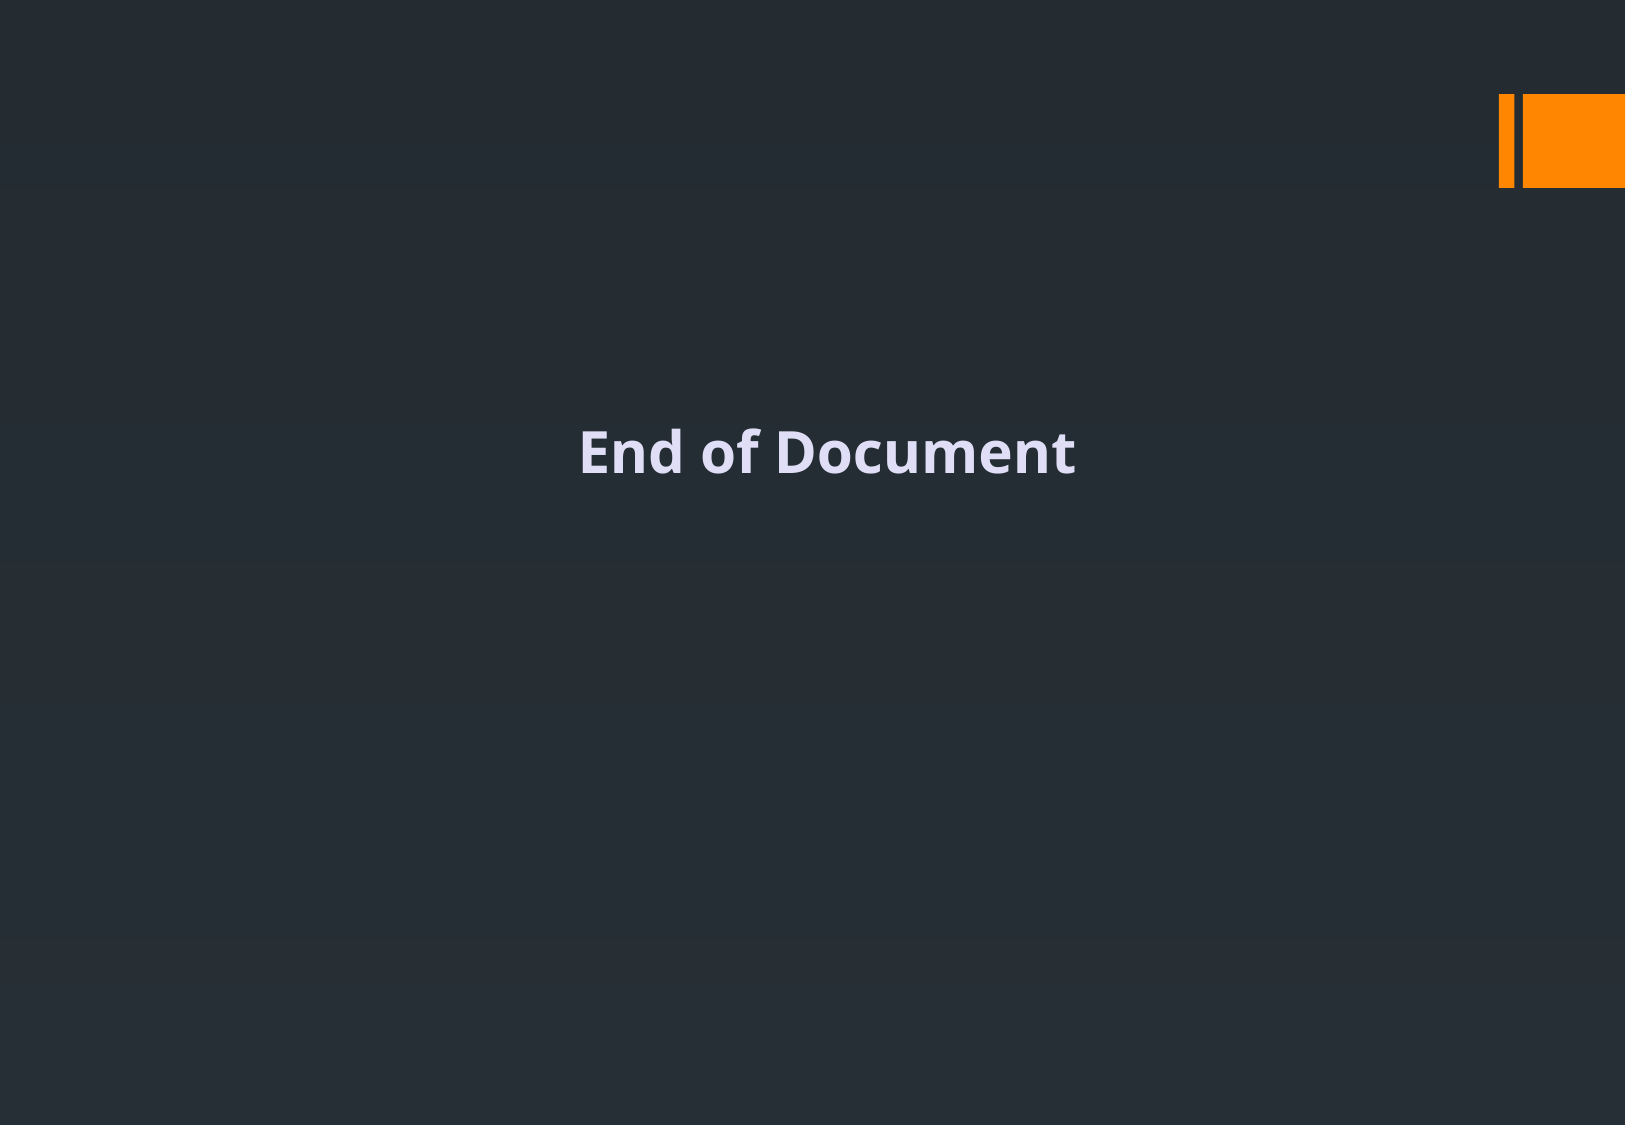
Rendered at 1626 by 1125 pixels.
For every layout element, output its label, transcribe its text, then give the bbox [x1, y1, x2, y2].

slide_number End of Document [525, 425, 1125, 475]
